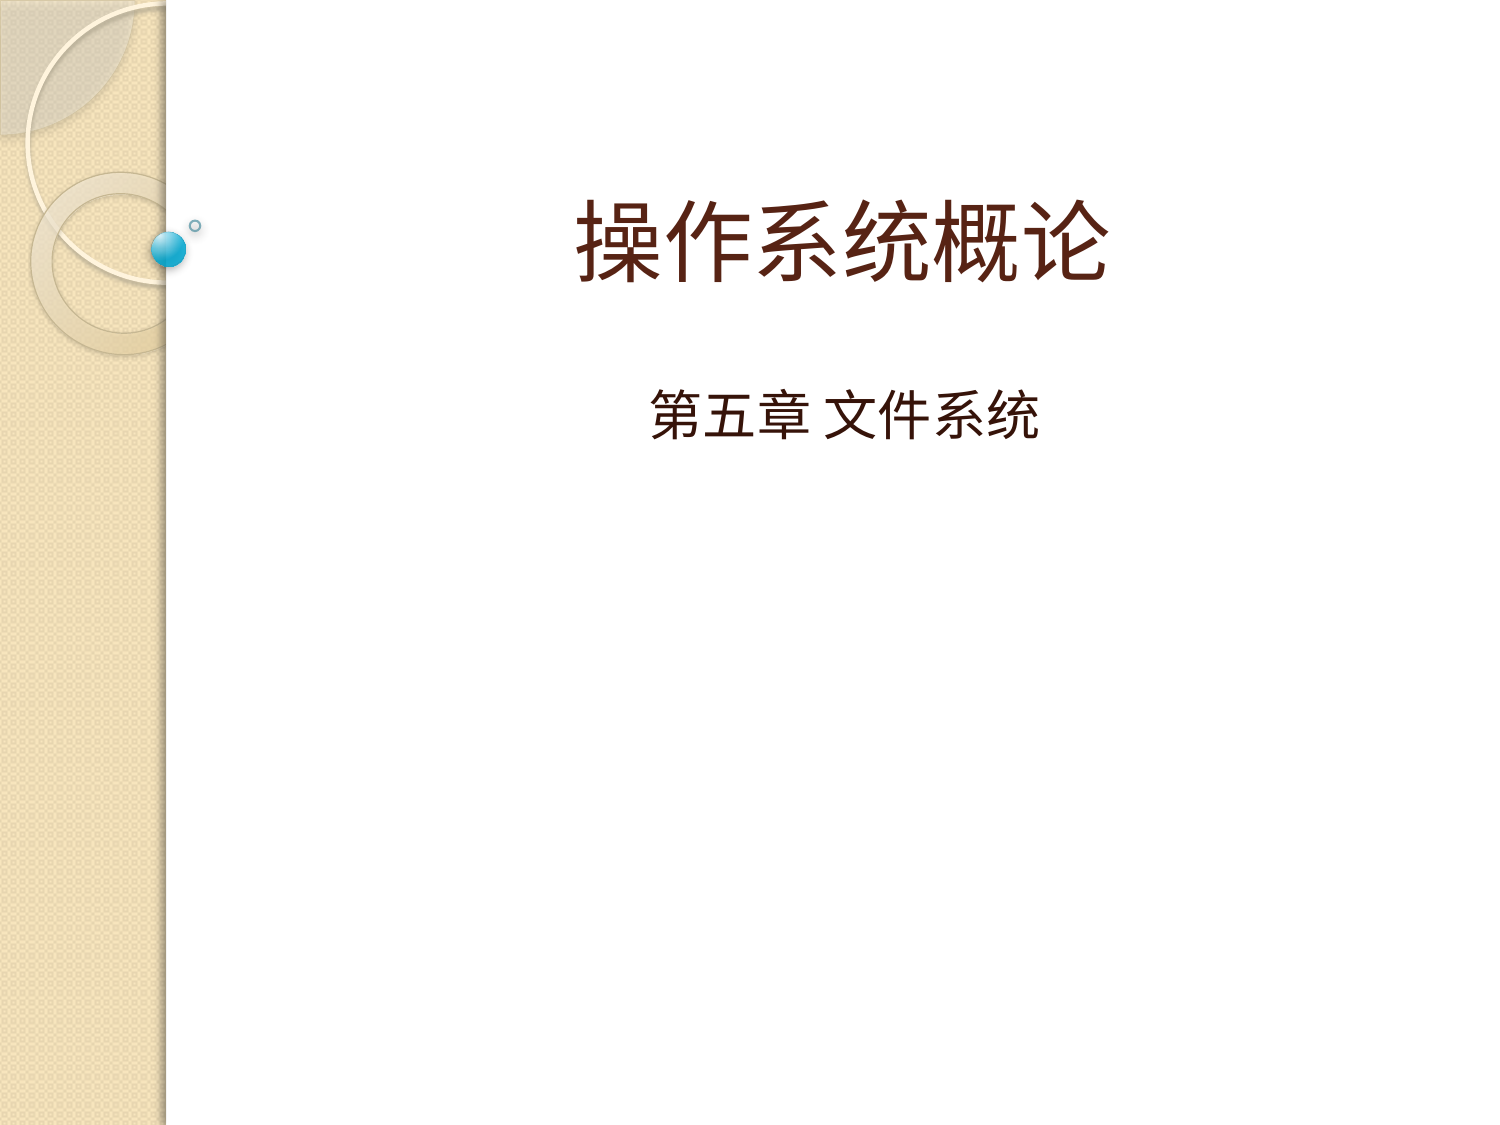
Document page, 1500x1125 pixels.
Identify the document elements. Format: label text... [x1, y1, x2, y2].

title 操作系统概论 [234, 59, 1450, 301]
subtitle 第五章 文件系统 [234, 303, 1450, 591]
